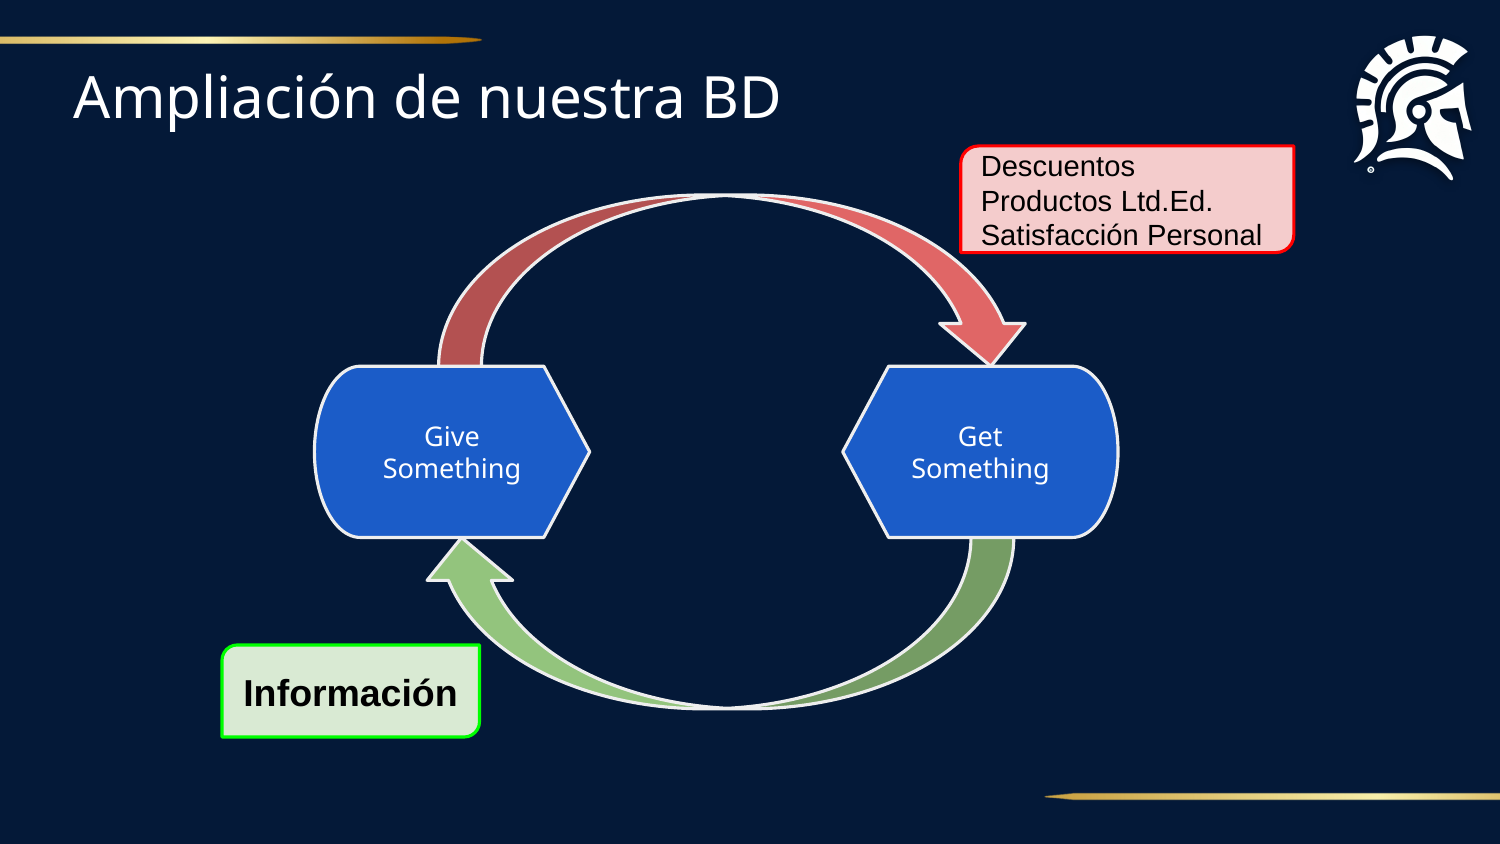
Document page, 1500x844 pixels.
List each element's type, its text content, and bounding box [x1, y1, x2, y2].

title Ampliación de nuestra BD [59, 43, 1374, 146]
text_box Información [221, 644, 480, 738]
picture [0, 0, 490, 87]
text_box Get Something [842, 366, 1119, 538]
text_box [438, 194, 1026, 367]
text_box Descuentos Productos Ltd.Ed. Satisfacción Personal [960, 145, 1294, 253]
picture [1343, 28, 1481, 189]
text_box Give Something [314, 366, 590, 538]
text_box [427, 537, 1014, 709]
picture [1039, 756, 1500, 844]
